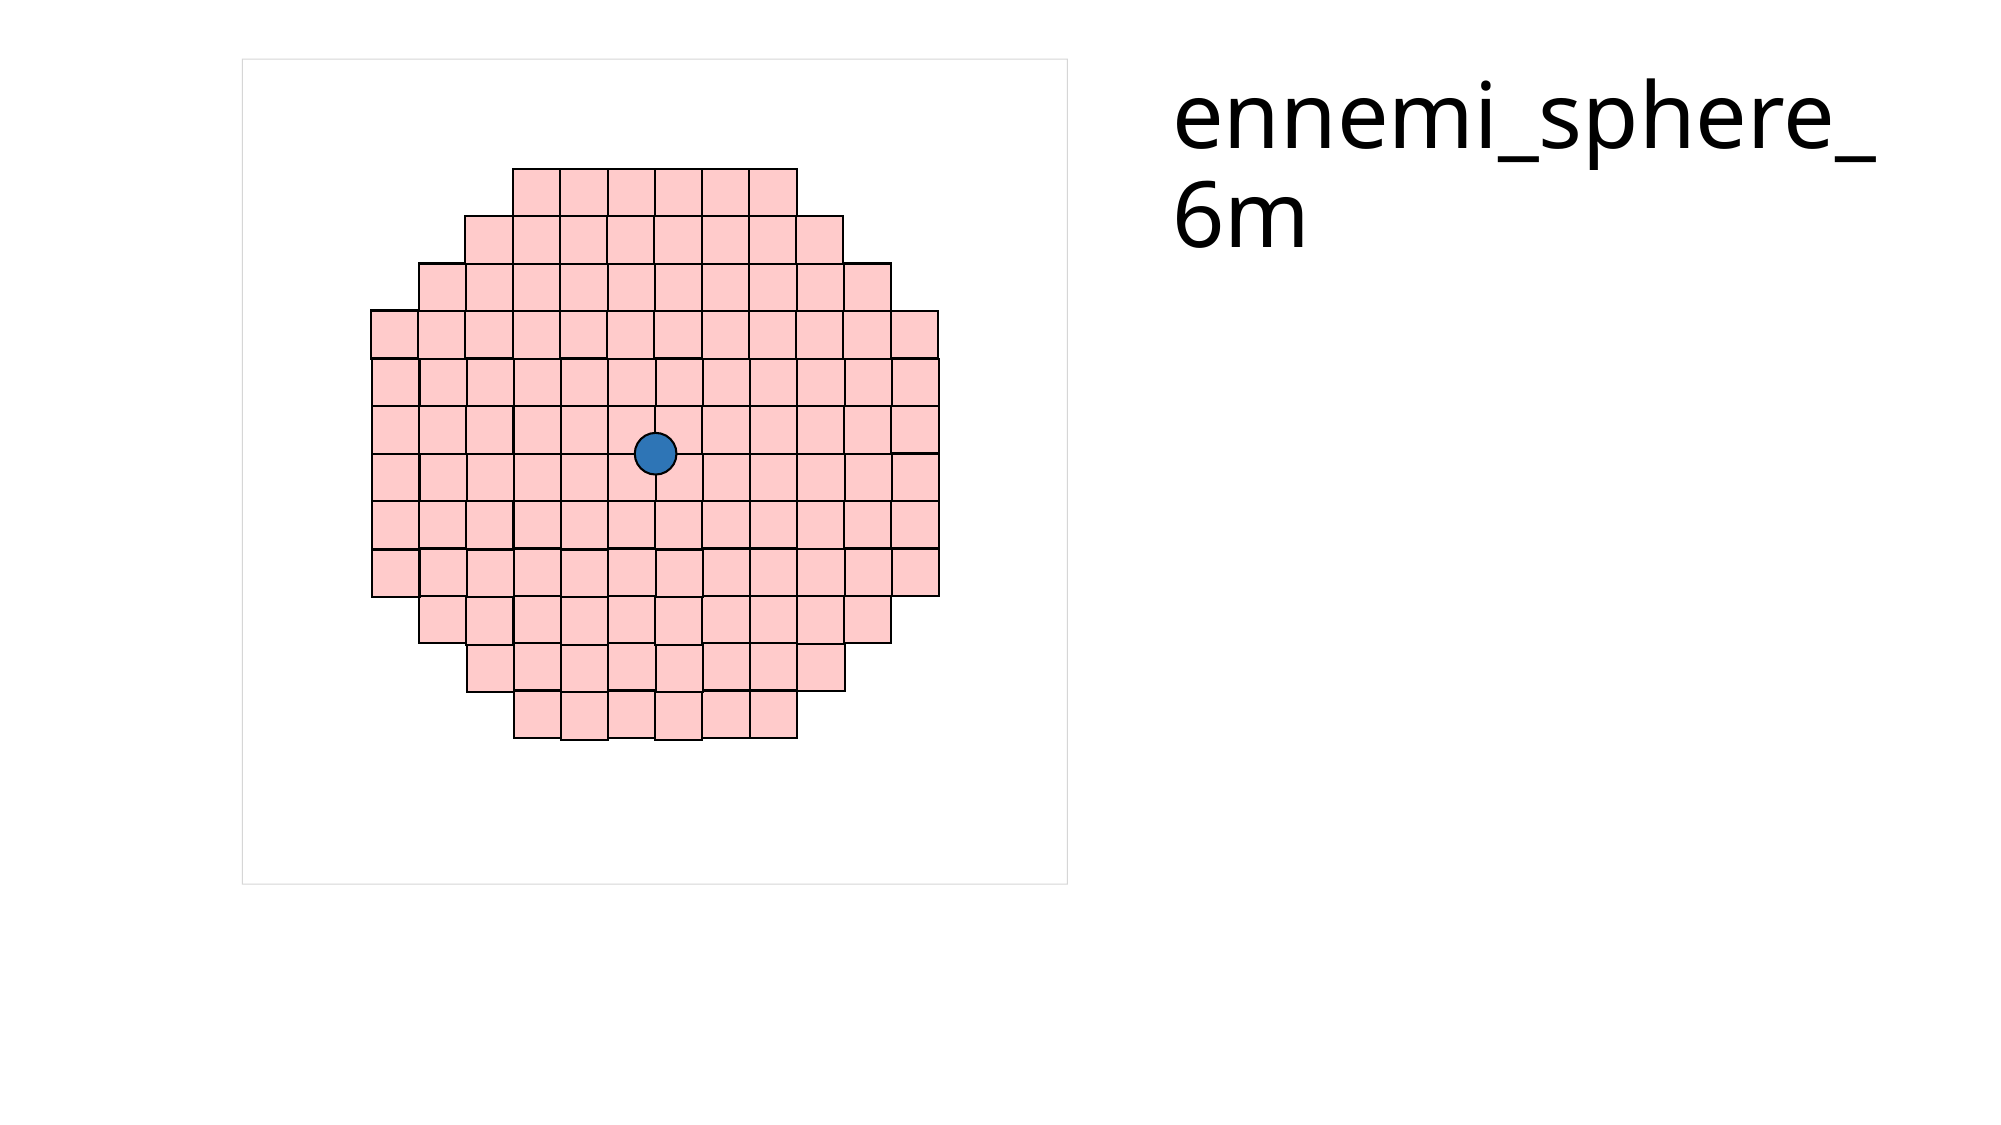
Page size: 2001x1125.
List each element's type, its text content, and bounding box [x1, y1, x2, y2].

text_box [371, 360, 418, 407]
text_box [891, 549, 940, 597]
text_box [560, 502, 607, 550]
text_box [560, 598, 609, 646]
text_box [796, 455, 844, 502]
text_box [702, 550, 749, 597]
text_box [607, 455, 655, 502]
text_box [560, 455, 607, 502]
text_box [418, 502, 465, 550]
text_box [465, 502, 512, 550]
text_box [607, 550, 655, 597]
text_box [796, 550, 844, 597]
text_box [512, 312, 559, 360]
text_box [796, 265, 843, 312]
text_box [465, 265, 512, 312]
text_box [795, 312, 842, 360]
text_box [796, 407, 843, 455]
text_box [512, 265, 559, 312]
text_box [418, 262, 465, 312]
text_box [607, 168, 654, 217]
text_box [371, 407, 418, 455]
text_box [560, 550, 609, 598]
text_box [607, 360, 655, 407]
text_box [702, 360, 749, 407]
text_box [607, 502, 654, 550]
text_box [749, 502, 796, 550]
text_box [890, 502, 940, 549]
text_box [701, 168, 748, 217]
text_box [749, 360, 796, 407]
text_box [796, 360, 844, 407]
text_box [559, 168, 607, 217]
text_box [513, 360, 560, 407]
text_box [796, 644, 846, 692]
text_box [513, 692, 560, 739]
text_box [560, 360, 607, 407]
text_box [654, 265, 701, 312]
text_box [701, 217, 748, 265]
text_box [796, 597, 845, 645]
text_box [654, 407, 701, 455]
text_box [513, 597, 560, 644]
text_box [560, 693, 609, 741]
text_box [633, 431, 678, 476]
text_box [607, 644, 655, 692]
text_box [465, 407, 512, 455]
text_box [465, 597, 515, 646]
text_box [371, 550, 421, 598]
text_box [559, 265, 607, 312]
text_box [749, 644, 796, 692]
text_box [748, 312, 795, 360]
text_box [654, 597, 703, 646]
text_box [844, 455, 891, 502]
text_box [842, 312, 892, 360]
text_box [559, 312, 606, 360]
text_box [560, 646, 609, 693]
text_box [655, 360, 702, 407]
text_box [702, 455, 749, 502]
text_box [512, 407, 560, 455]
text_box [418, 455, 466, 502]
text_box [418, 407, 465, 455]
text_box [466, 360, 513, 407]
text_box [607, 407, 654, 455]
text_box [749, 407, 796, 455]
text_box [843, 262, 892, 312]
text_box [654, 692, 703, 741]
text_box [559, 217, 606, 265]
text_box [843, 502, 892, 550]
text_box [891, 454, 940, 502]
text_box [464, 215, 512, 265]
text_box [890, 310, 939, 359]
text_box [653, 312, 701, 360]
title ennemi_sphere_6m [1157, 59, 1933, 278]
text_box [701, 407, 749, 455]
text_box [796, 502, 843, 550]
text_box [418, 360, 466, 407]
text_box [512, 217, 559, 265]
text_box [371, 502, 418, 550]
text_box [748, 217, 795, 265]
text_box [513, 644, 560, 692]
text_box [370, 309, 418, 360]
text_box [371, 455, 418, 502]
text_box [749, 597, 796, 644]
text_box [606, 312, 653, 360]
text_box [795, 215, 844, 265]
text_box [418, 550, 466, 597]
text_box [512, 168, 559, 217]
text_box [748, 168, 798, 217]
text_box [654, 168, 701, 217]
text_box [843, 597, 892, 644]
text_box [844, 550, 891, 597]
text_box [655, 550, 704, 598]
text_box [891, 358, 940, 407]
text_box [701, 312, 748, 360]
text_box [241, 58, 1068, 885]
text_box [701, 692, 749, 739]
text_box [607, 265, 654, 312]
text_box [749, 550, 796, 597]
text_box [701, 265, 748, 312]
text_box [655, 455, 702, 502]
text_box [702, 644, 749, 692]
text_box [654, 502, 701, 550]
text_box [655, 646, 704, 693]
text_box [607, 597, 654, 644]
text_box [701, 597, 749, 644]
text_box [466, 646, 515, 693]
text_box [560, 407, 607, 455]
text_box [417, 310, 464, 360]
text_box [653, 217, 701, 265]
text_box [844, 360, 891, 407]
text_box [464, 312, 512, 360]
text_box [466, 550, 515, 598]
text_box [418, 597, 465, 644]
text_box [749, 455, 796, 502]
text_box [748, 265, 796, 312]
text_box [701, 502, 749, 550]
text_box [513, 455, 560, 502]
text_box [890, 407, 940, 454]
text_box [843, 407, 892, 455]
text_box [607, 692, 654, 739]
text_box [606, 217, 653, 265]
text_box [466, 455, 513, 502]
text_box [749, 692, 798, 739]
text_box [512, 502, 560, 550]
text_box [513, 550, 560, 597]
